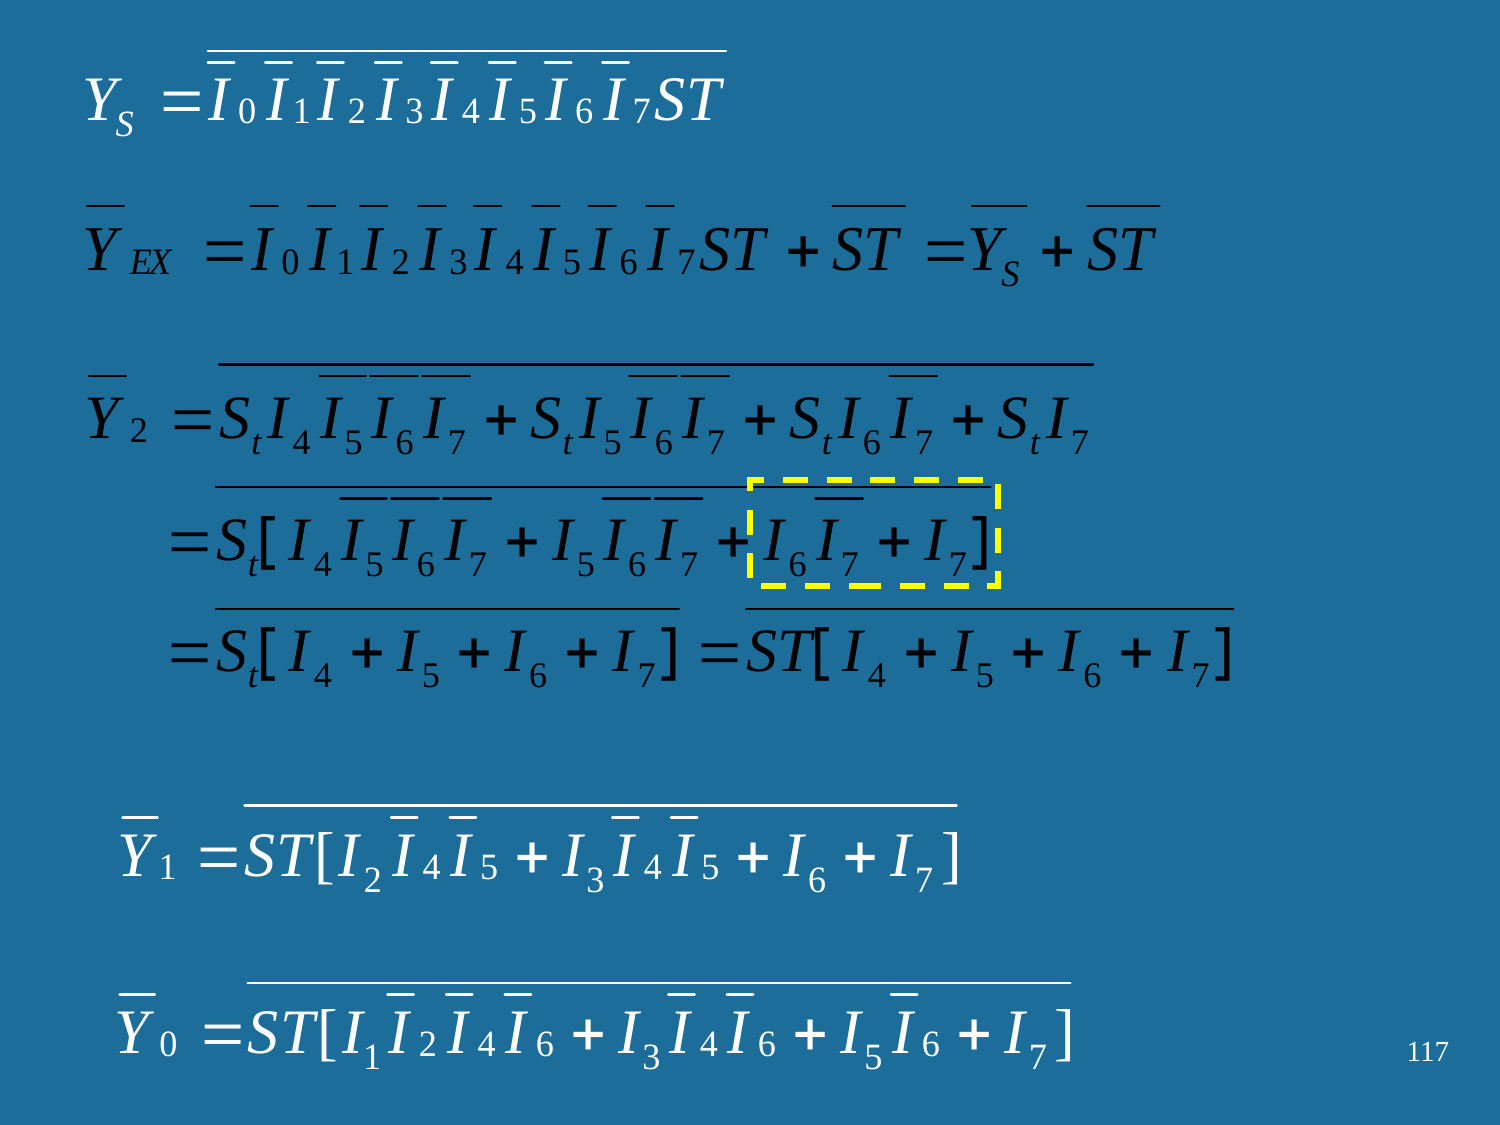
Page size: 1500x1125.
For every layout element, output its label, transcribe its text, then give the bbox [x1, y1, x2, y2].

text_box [76, 190, 1172, 303]
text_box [111, 791, 965, 906]
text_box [76, 35, 739, 150]
slide_number 117 [1151, 1025, 1465, 1100]
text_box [78, 349, 1247, 700]
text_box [109, 968, 1081, 1083]
